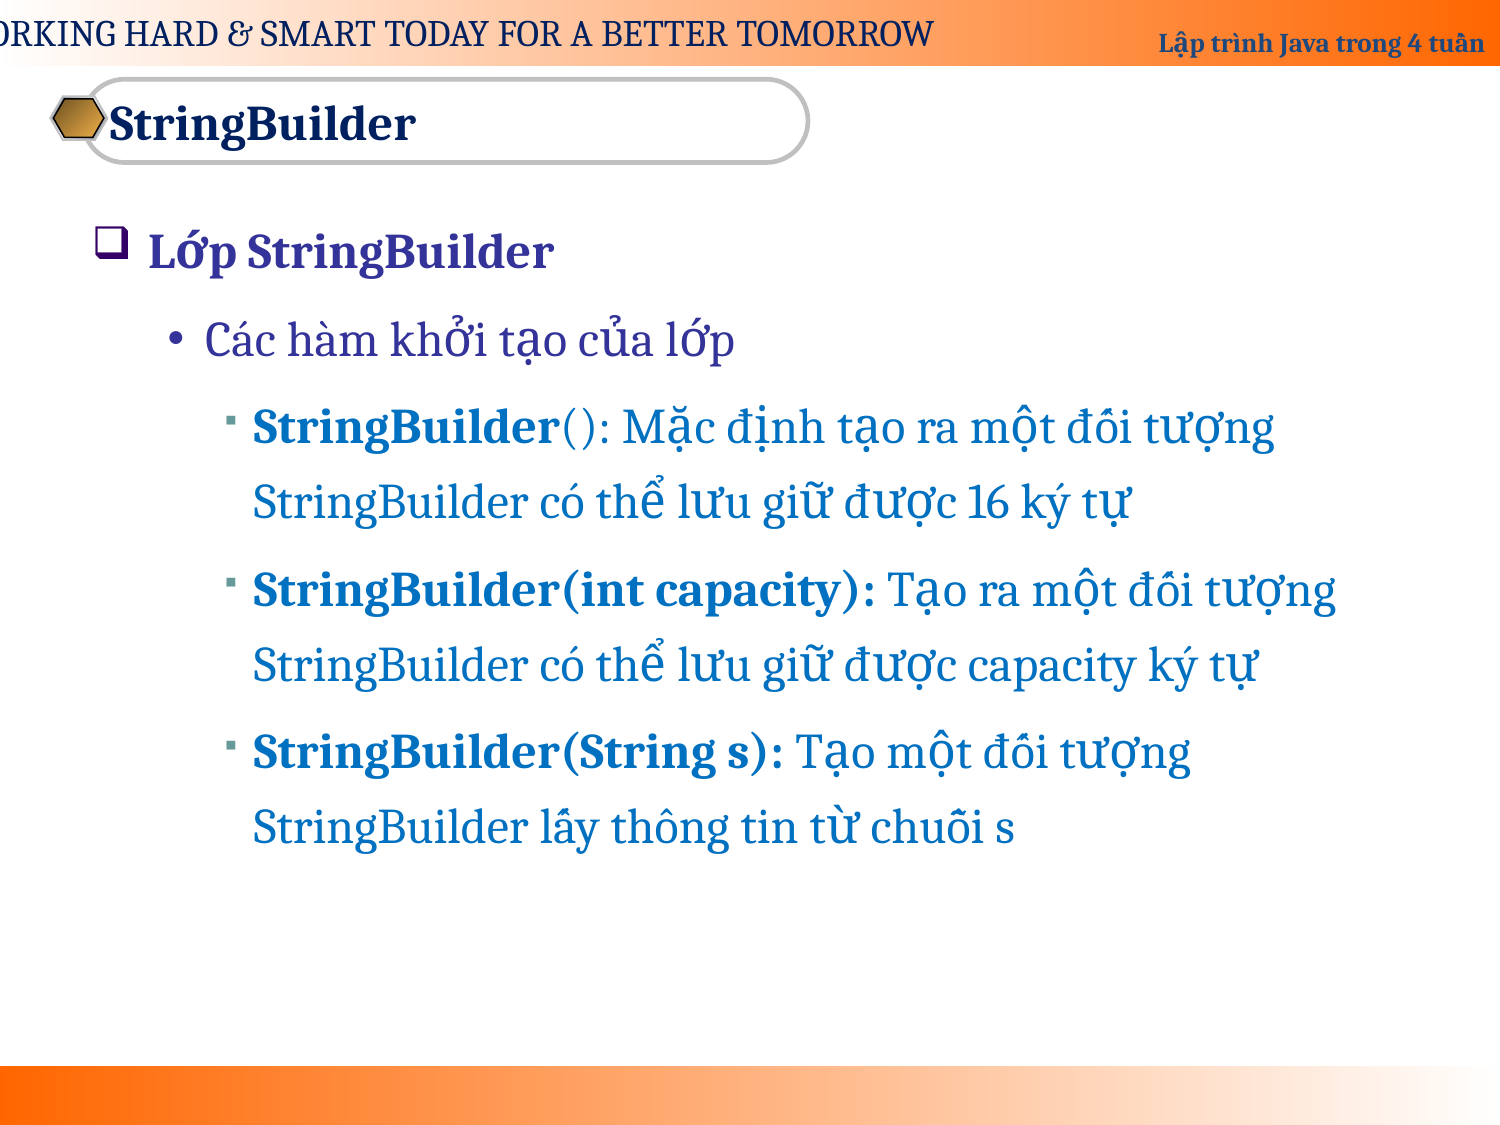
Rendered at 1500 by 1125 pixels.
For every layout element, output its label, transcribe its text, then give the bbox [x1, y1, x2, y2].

text_box Lớp StringBuilder Các hàm khởi tạo của lớp StringBuilder(): Mặc định tạo ra một đối tượng StringBuilder có thể lưu giữ được 16 ký tự StringBuilder(int capacity): Tạo ra một đối tượng StringBuilder có thể lưu giữ được capacity ký tự StringBuilder(String s): Tạo một đối tượng StringBuilder lấy thông tin từ chuỗi s [76, 196, 1376, 1047]
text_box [49, 78, 809, 163]
